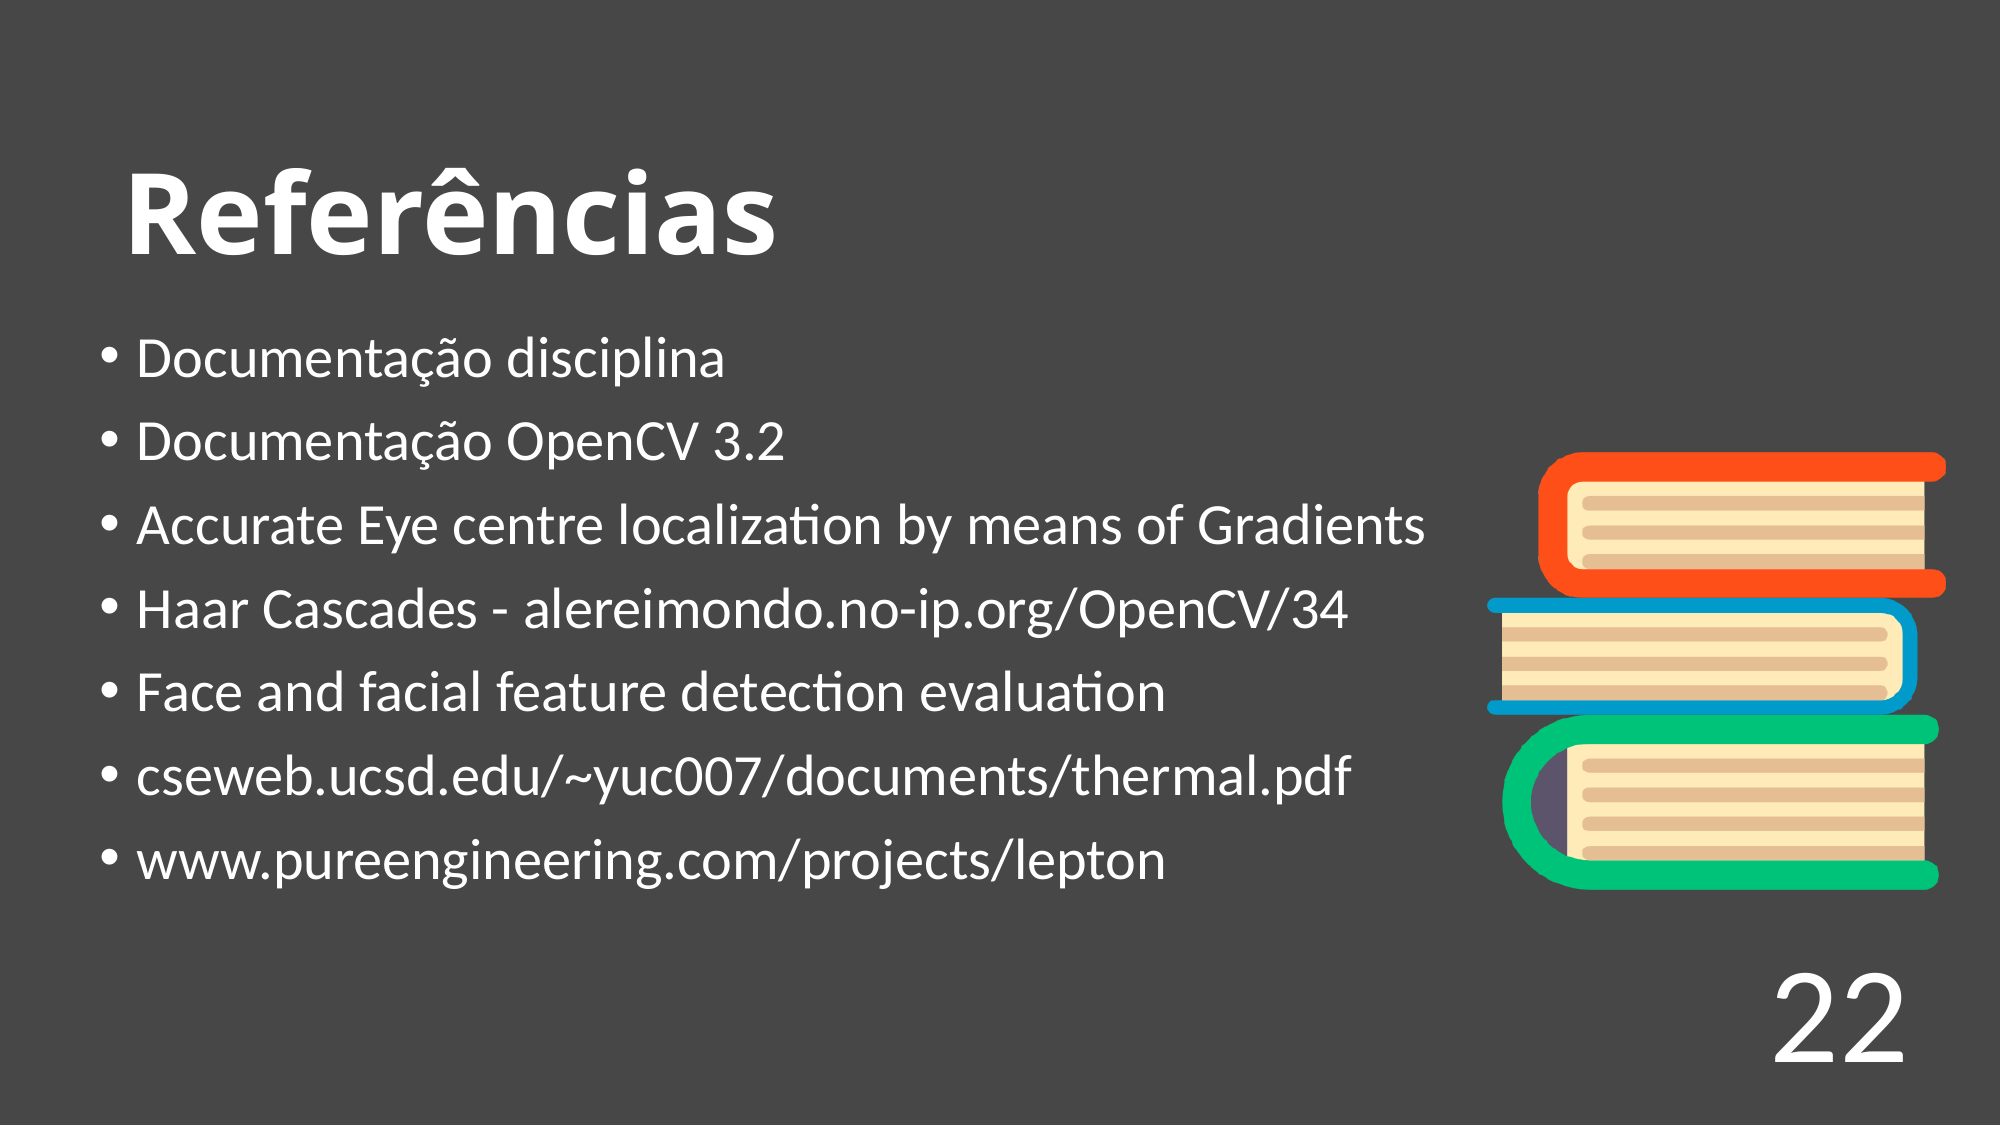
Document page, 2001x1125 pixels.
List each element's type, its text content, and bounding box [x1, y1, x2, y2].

list Documentação disciplina Documentação OpenCV 3.2 Accurate Eye centre localization by means of Gradients Haar Cascades - alereimondo.no-ip.org/OpenCV/34 Face and facial feature detection evaluation cseweb.ucsd.edu/~yuc007/documents/thermal.pdf www.pureengineering.com/projects/lepton [84, 319, 1970, 1022]
text_box 22 [1669, 928, 1925, 1086]
text_box Referências [107, 81, 1875, 354]
picture [1487, 610, 1902, 703]
picture [1487, 441, 1946, 900]
